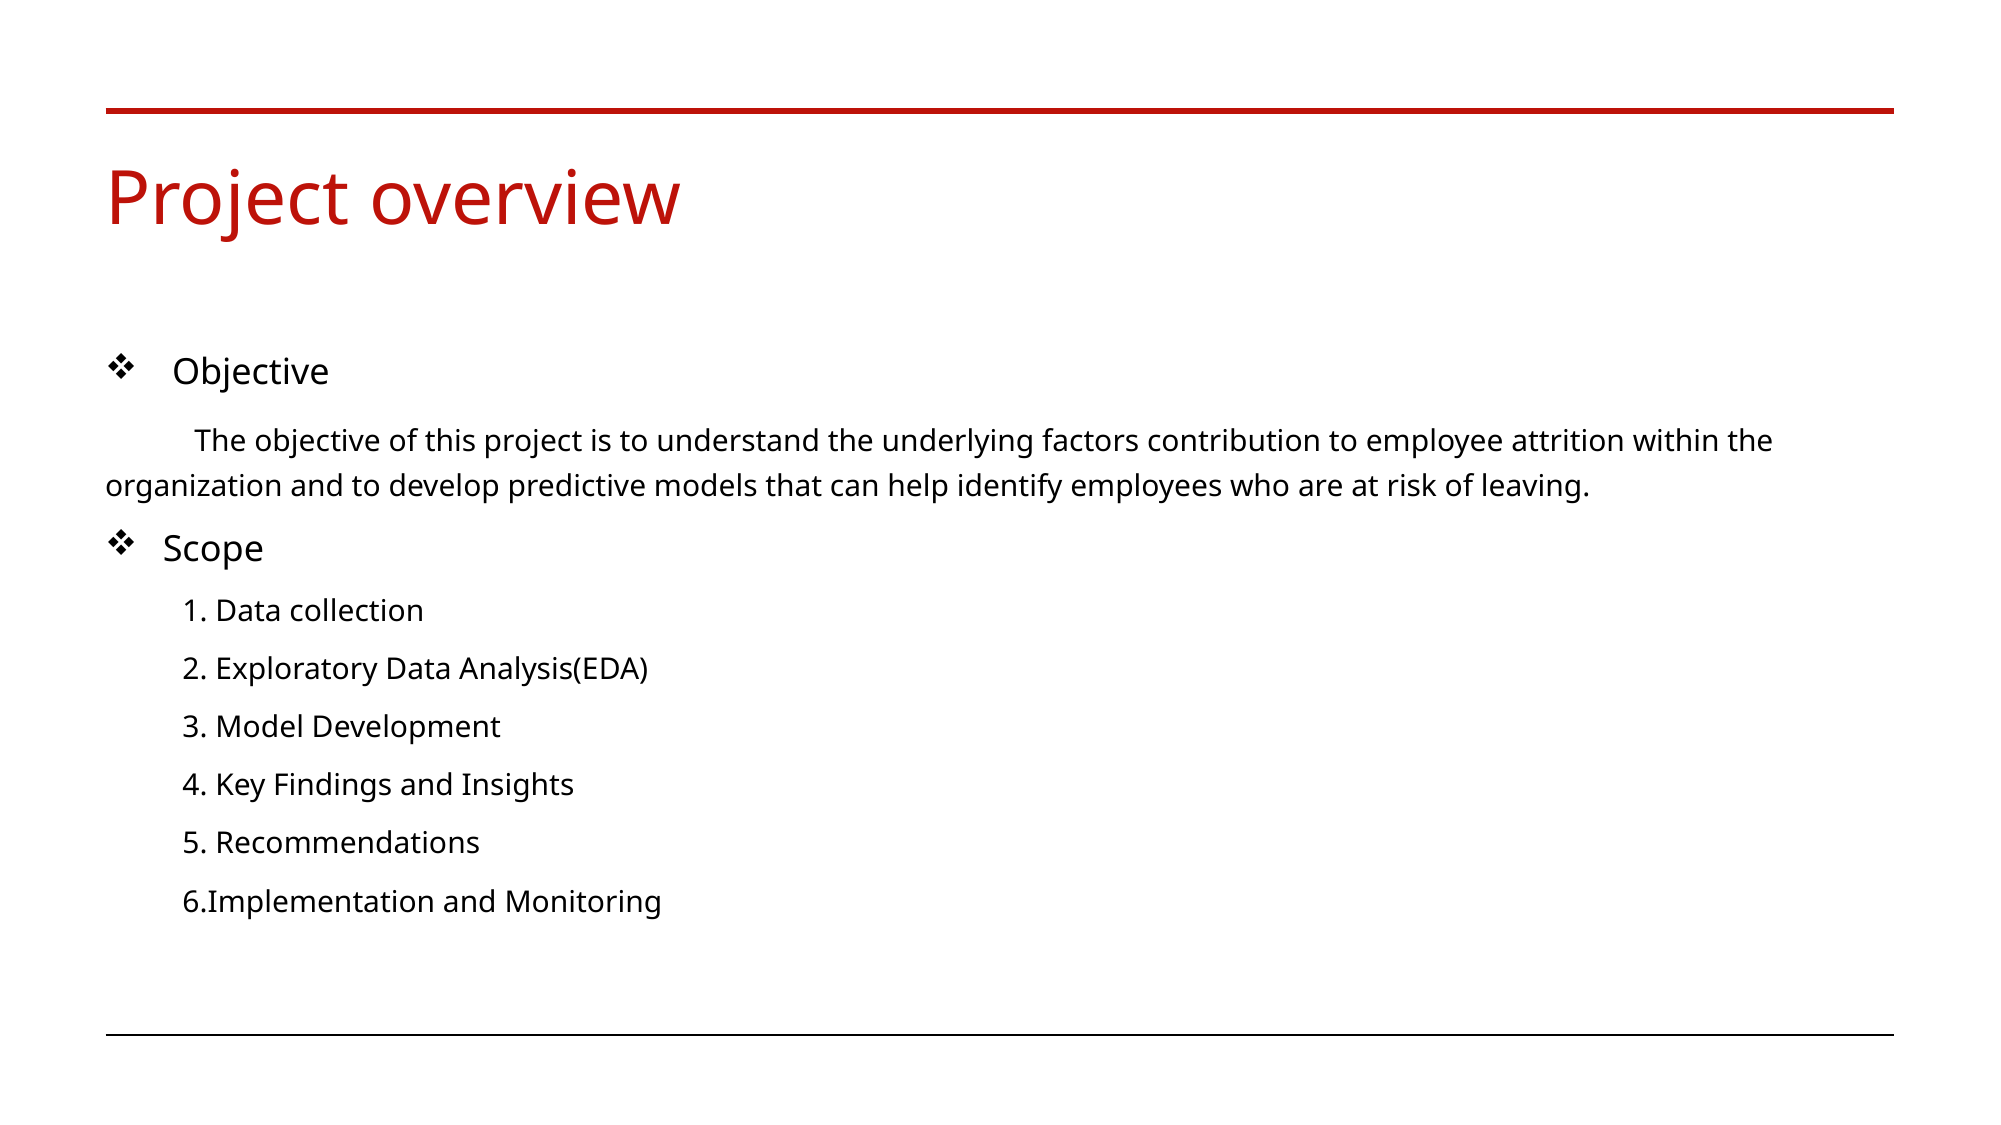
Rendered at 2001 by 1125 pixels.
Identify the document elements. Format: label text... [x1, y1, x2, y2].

list Objective The objective of this project is to understand the underlying factors contribution to employee attrition within the organization and to develop predictive models that can help identify employees who are at risk of leaving. Scope 1. Data collection 2. Exploratory Data Analysis(EDA) 3. Model Development 4. Key Findings and Insights 5. Recommendations 6.Implementation and Monitoring [90, 332, 1894, 994]
title Project overview [90, 156, 1894, 332]
